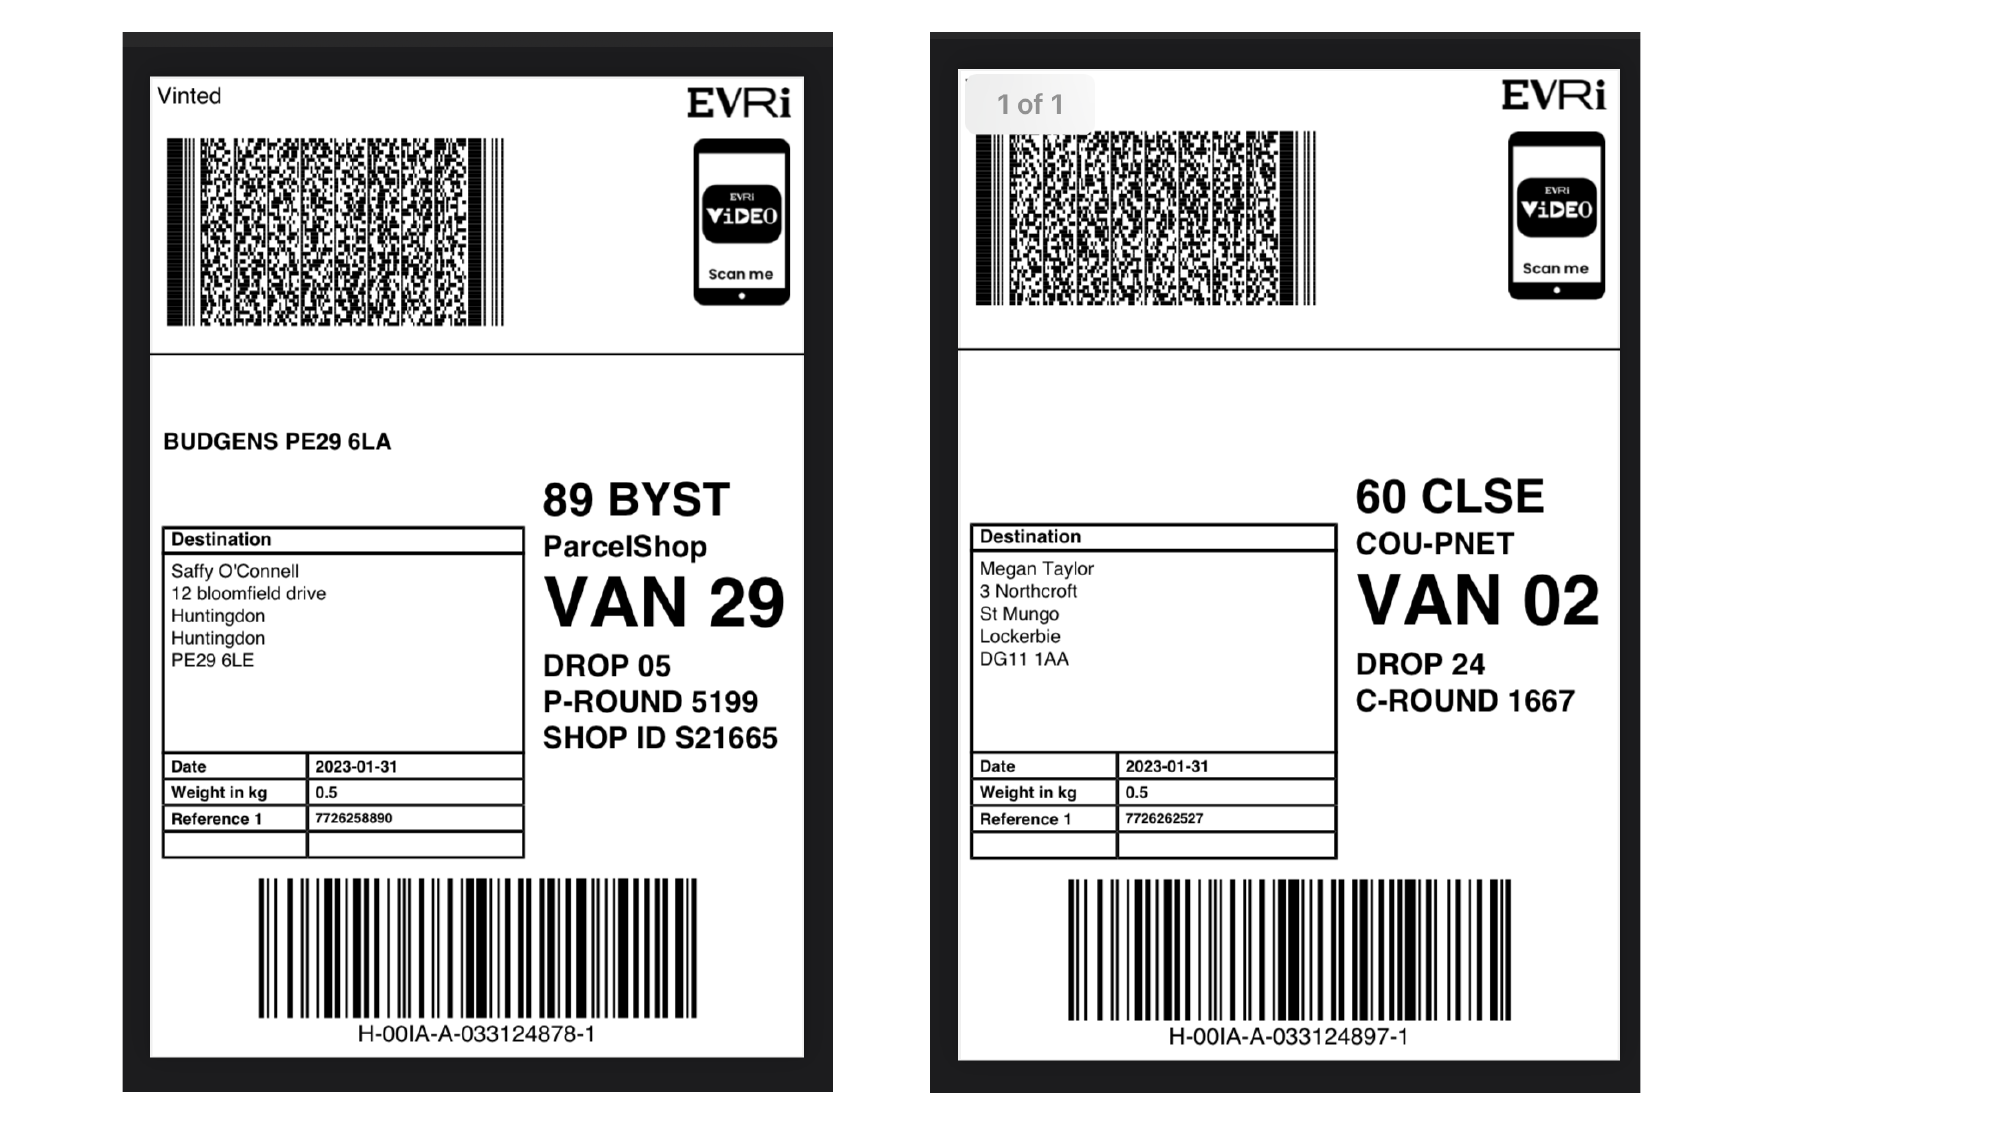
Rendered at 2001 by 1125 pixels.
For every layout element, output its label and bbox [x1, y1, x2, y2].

picture [122, 32, 833, 1092]
picture [929, 32, 1641, 1093]
